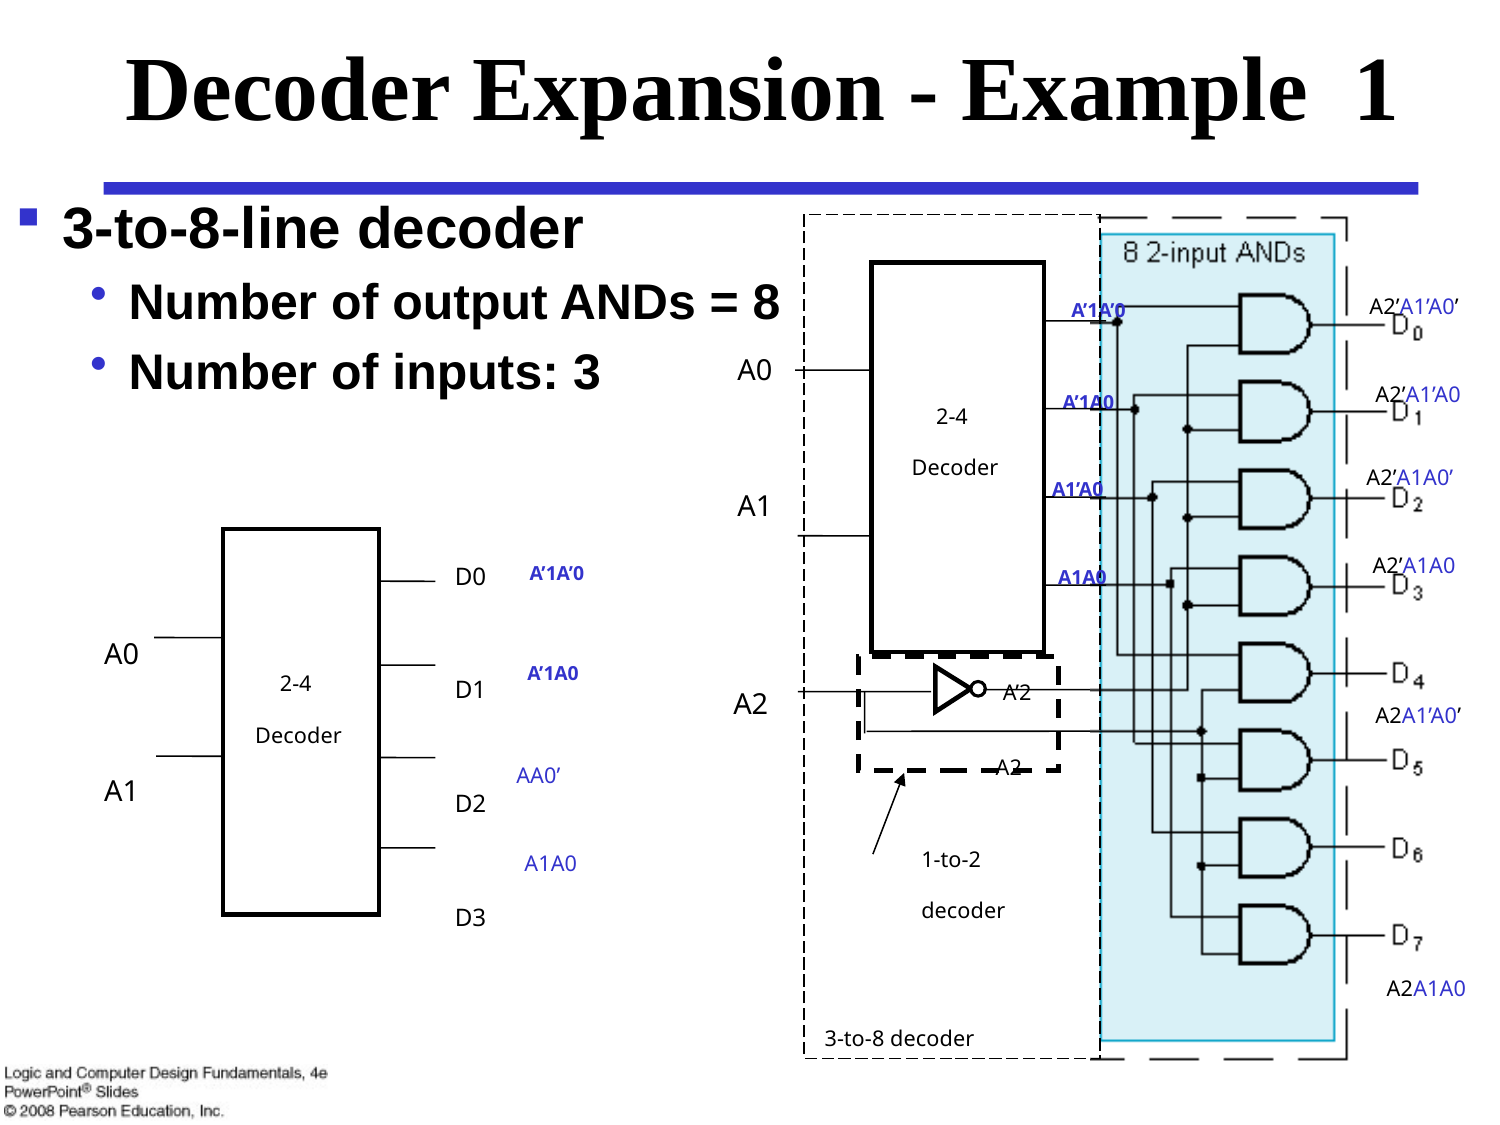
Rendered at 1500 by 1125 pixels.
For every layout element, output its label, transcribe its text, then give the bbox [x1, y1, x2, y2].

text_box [803, 661, 1132, 1059]
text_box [1328, 260, 1500, 1003]
picture [4, 1064, 328, 1121]
title Decoder Expansion - Example 1 [110, 0, 1462, 168]
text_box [80, 525, 615, 915]
picture [1090, 210, 1435, 1067]
list 3-to-8-line decoder Number of output ANDs = 8 Number of inputs: 3 [0, 182, 1354, 1008]
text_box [713, 262, 1133, 653]
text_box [803, 214, 1132, 261]
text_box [709, 658, 798, 782]
